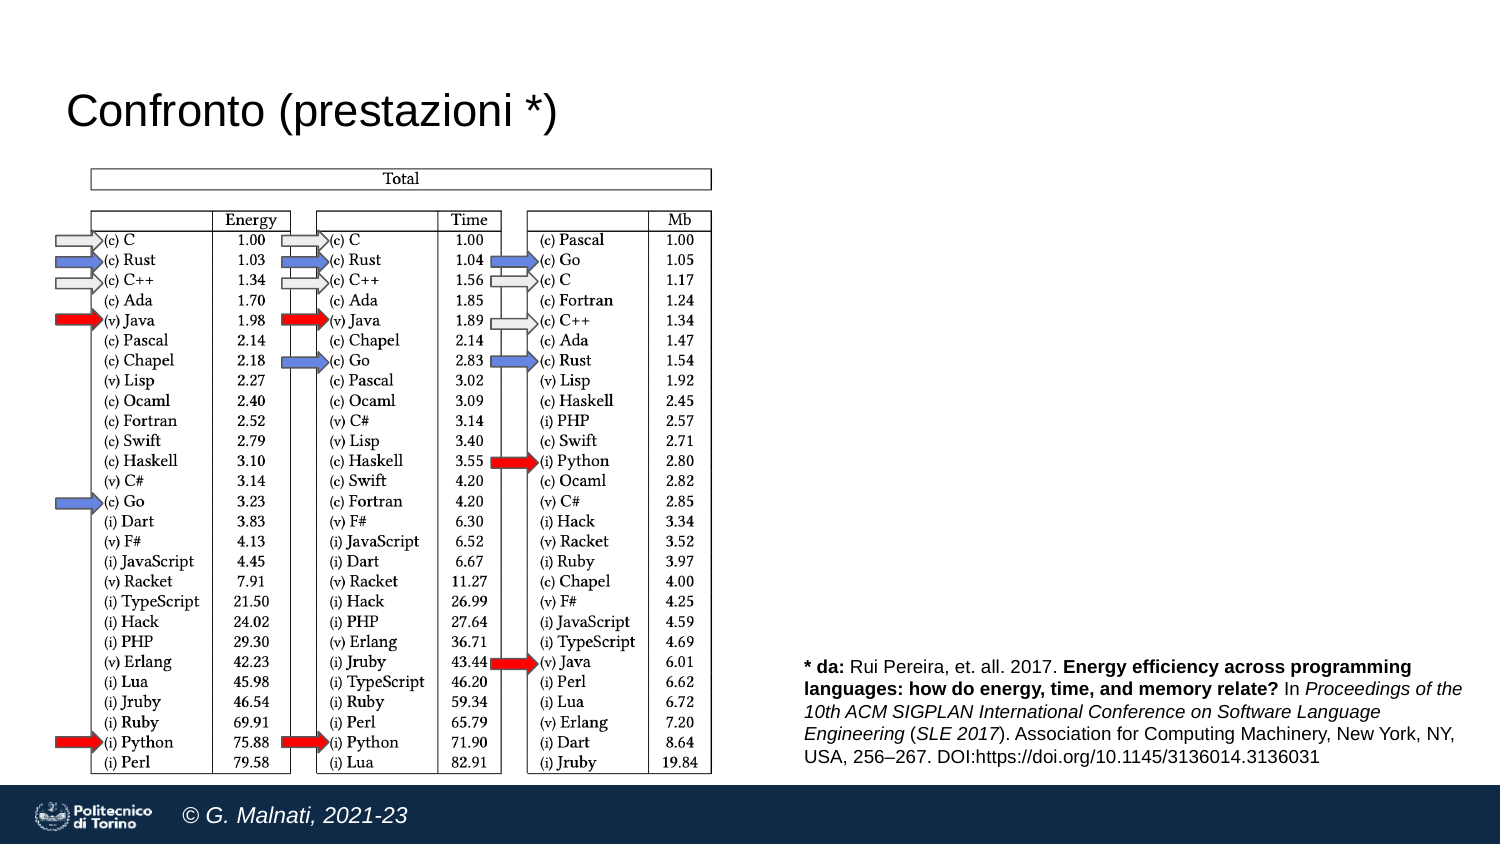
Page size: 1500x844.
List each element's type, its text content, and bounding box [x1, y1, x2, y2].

text_box [55, 235, 83, 247]
text_box [55, 498, 83, 509]
text_box [55, 278, 83, 289]
text_box [55, 314, 83, 325]
picture [88, 166, 717, 775]
text_box [55, 256, 83, 268]
text_box [55, 736, 83, 748]
text_box * da: Rui Pereira, et. all. 2017. Energy efficiency across programming languages: how do energy, time, and memory relate? In Proceedings of the 10th ACM SIGPLAN International Conference on Software Language Engineering (SLE 2017). Association for Computing Machinery, New York, NY, USA, 256–267. DOI:https://doi.org/10.1145/3136014.3136031 [789, 639, 1487, 783]
title Confronto (prestazioni *) [51, 65, 1449, 151]
picture [0, 785, 1500, 844]
